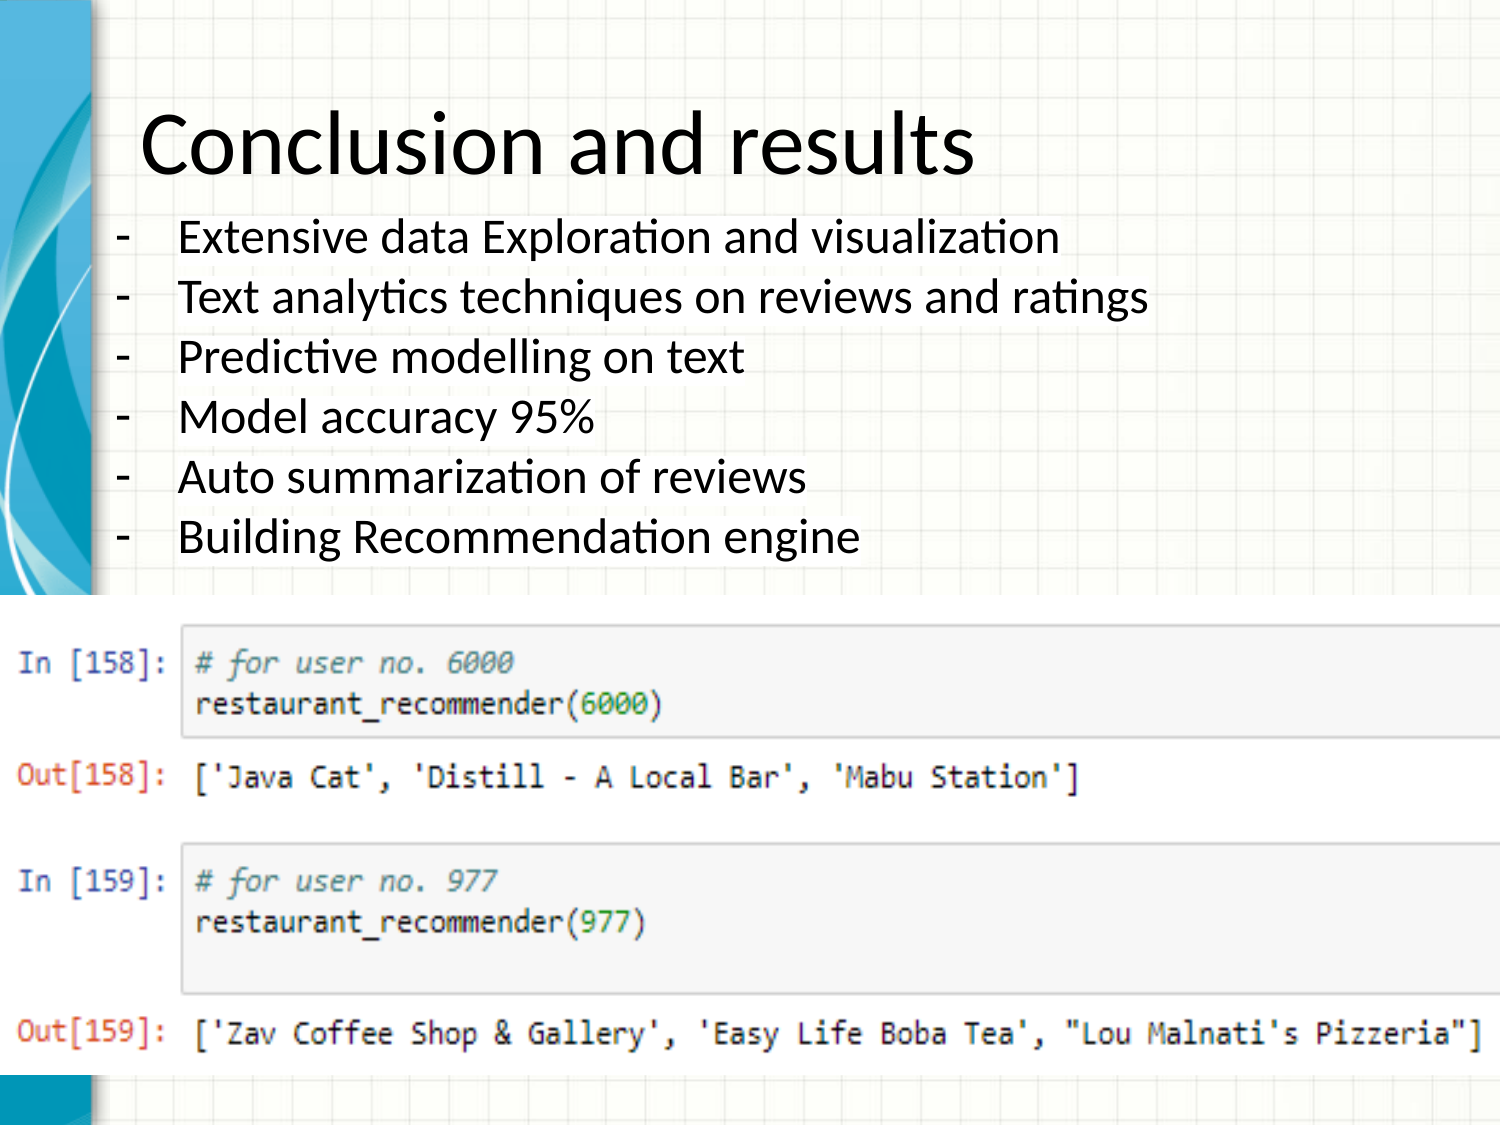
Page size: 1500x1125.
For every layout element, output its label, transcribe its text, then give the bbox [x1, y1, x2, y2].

title Conclusion and results [125, 44, 1450, 232]
picture [0, 0, 1500, 1125]
list Extensive data Exploration and visualization Text analytics techniques on reviews and ratings Predictive modelling on text Model accuracy 95% Auto summarization of reviews Building Recommendation engine [87, 196, 1413, 594]
